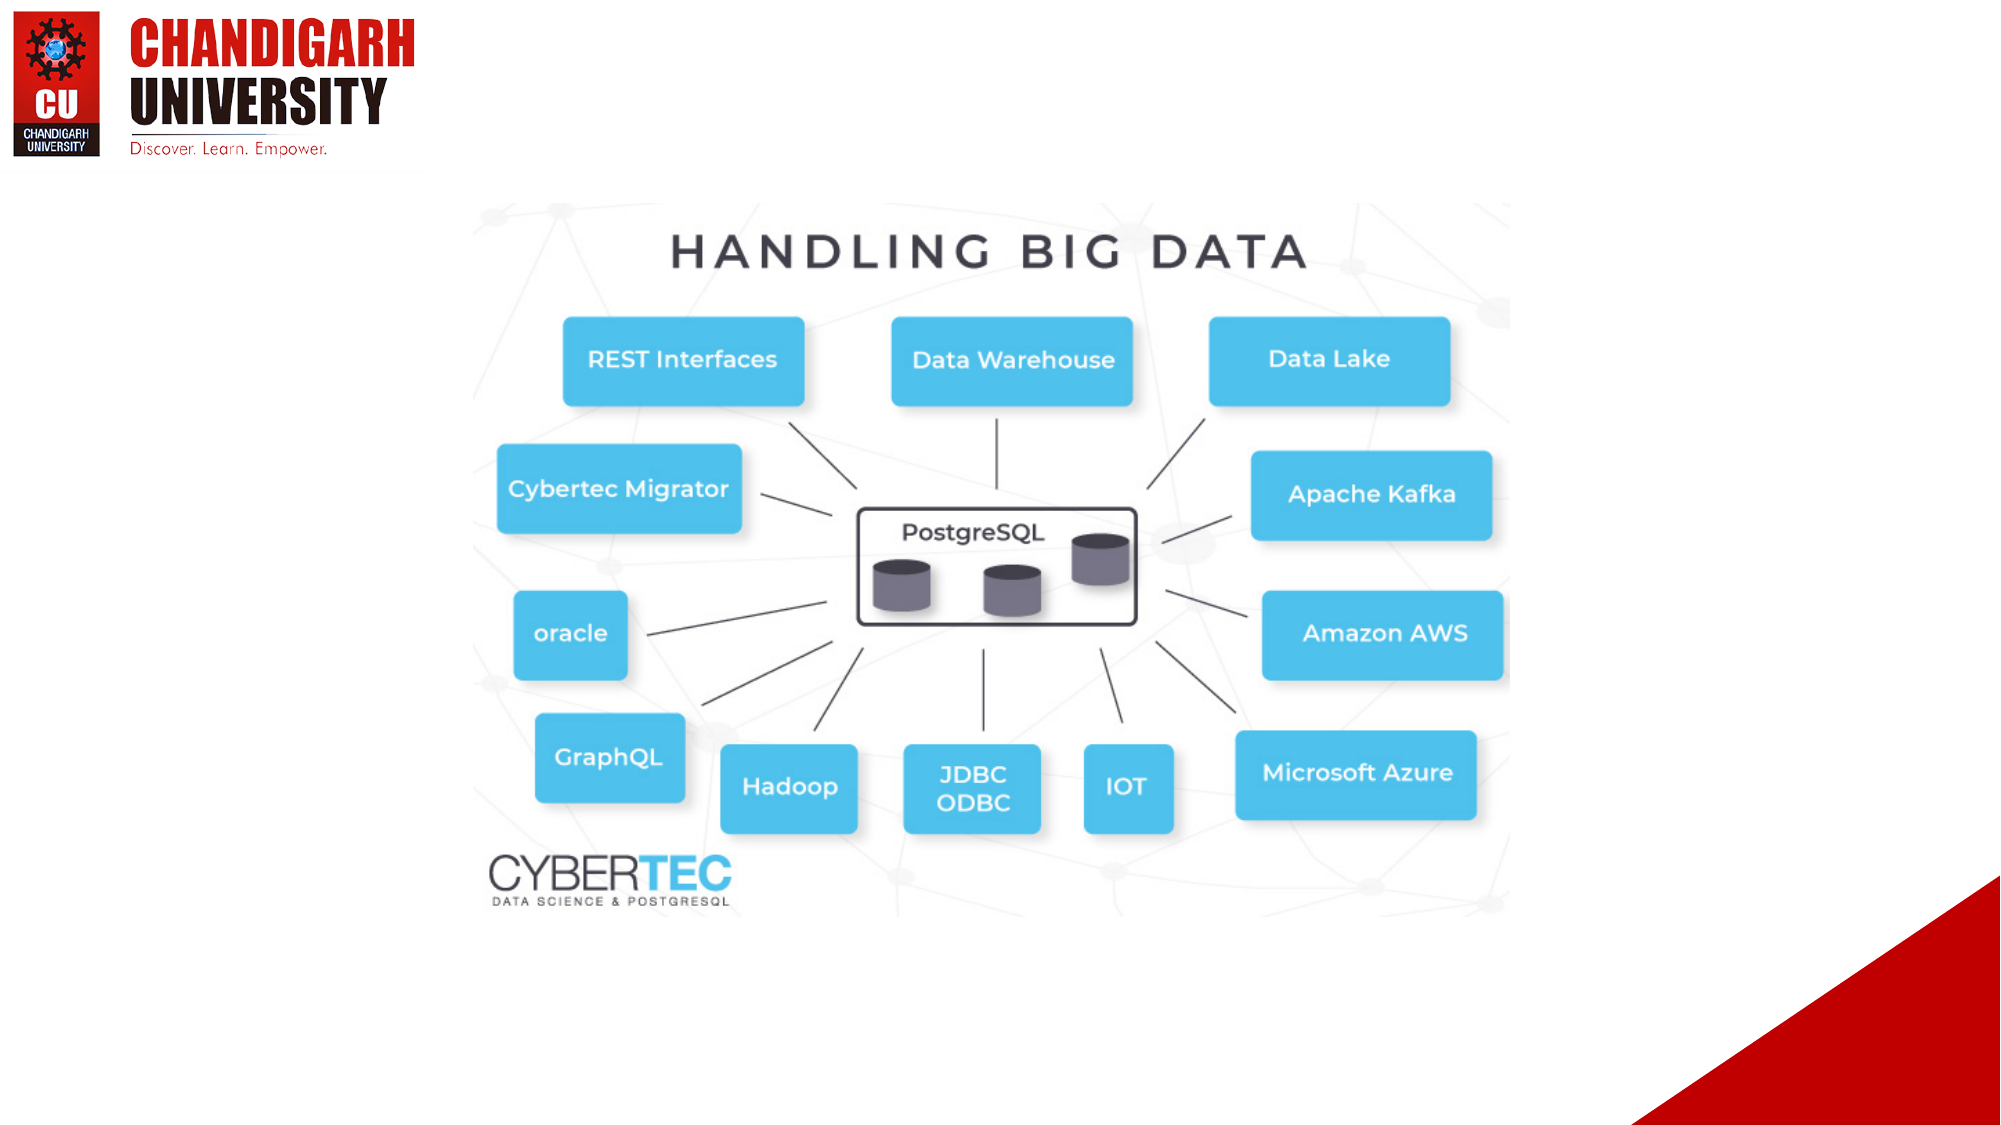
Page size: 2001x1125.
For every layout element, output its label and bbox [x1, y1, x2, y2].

list [473, 203, 1510, 917]
picture [1, 3, 423, 172]
text_box [1629, 874, 2000, 1125]
